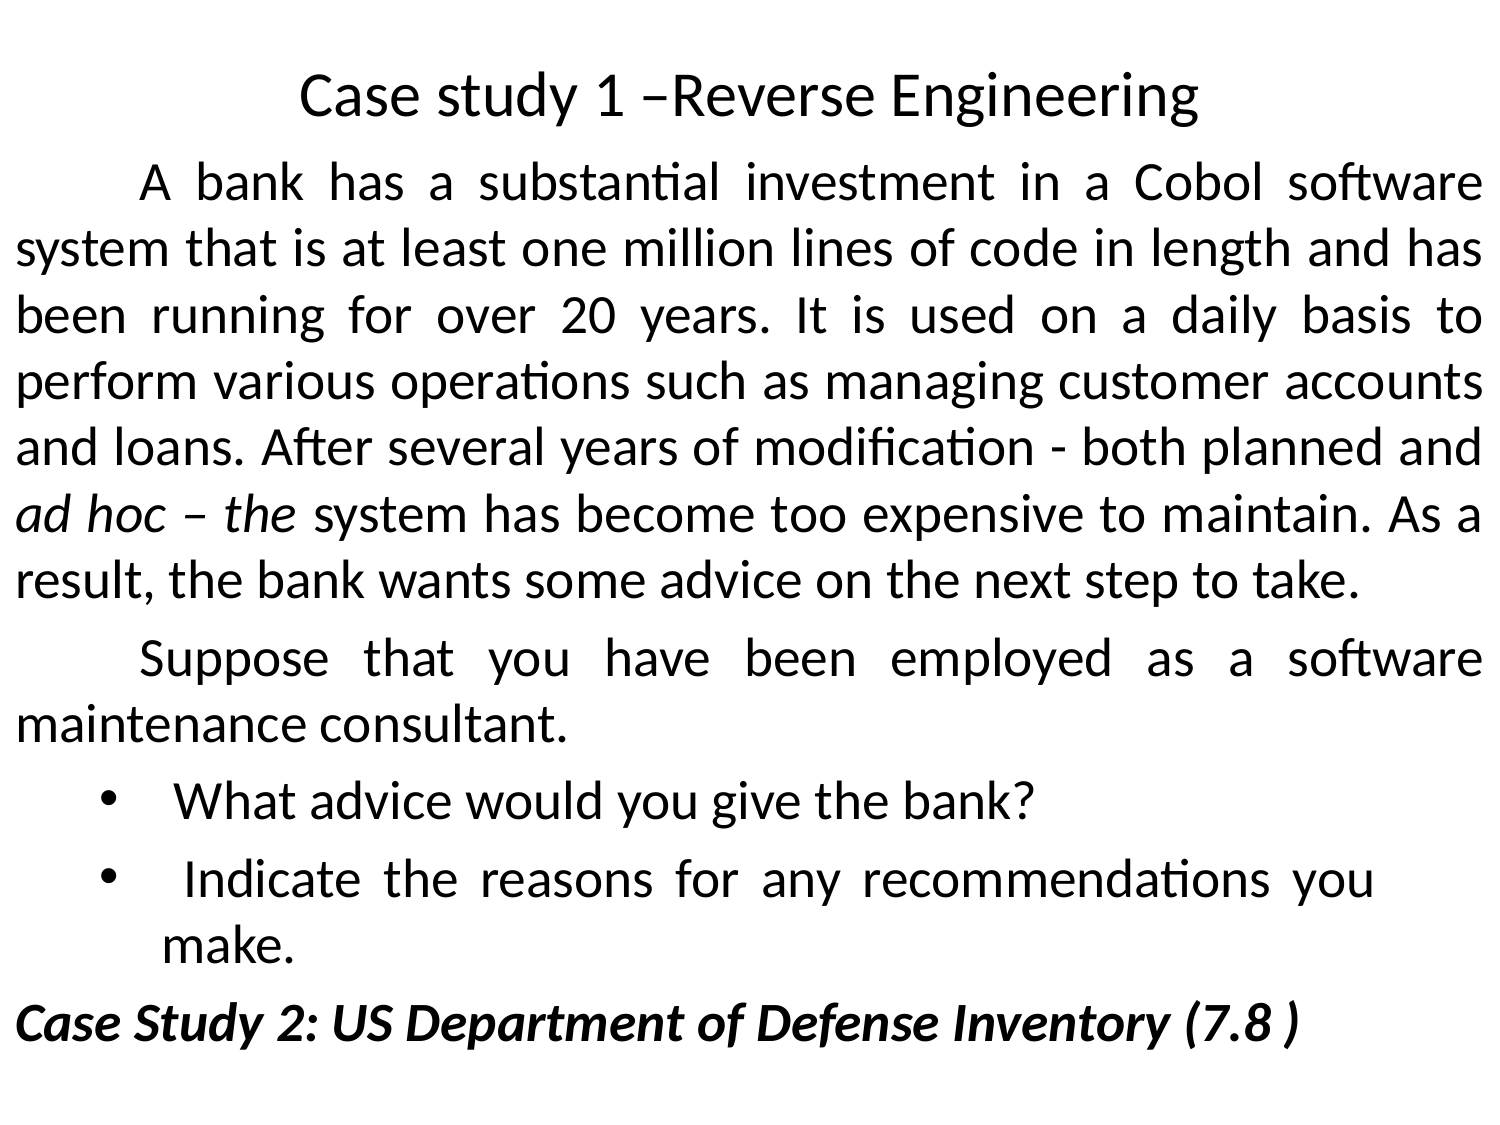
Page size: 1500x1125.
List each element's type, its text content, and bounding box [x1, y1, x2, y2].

list A bank has a substantial investment in a Cobol software system that is at least one million lines of code in length and has been running for over 20 years. It is used on a daily basis to perform various operations such as managing customer accounts and loans. After several years of modification - both planned and ad hoc – the system has become too expensive to maintain. As a result, the bank wants some advice on the next step to take. Suppose that you have been employed as a software maintenance consultant. What advice would you give the bank? Indicate the reasons for any recommendations you make. Case Study 2: US Department of Defense Inventory (7.8 ) [0, 137, 1500, 1075]
title Case study 1 –Reverse Engineering [75, 45, 1425, 137]
